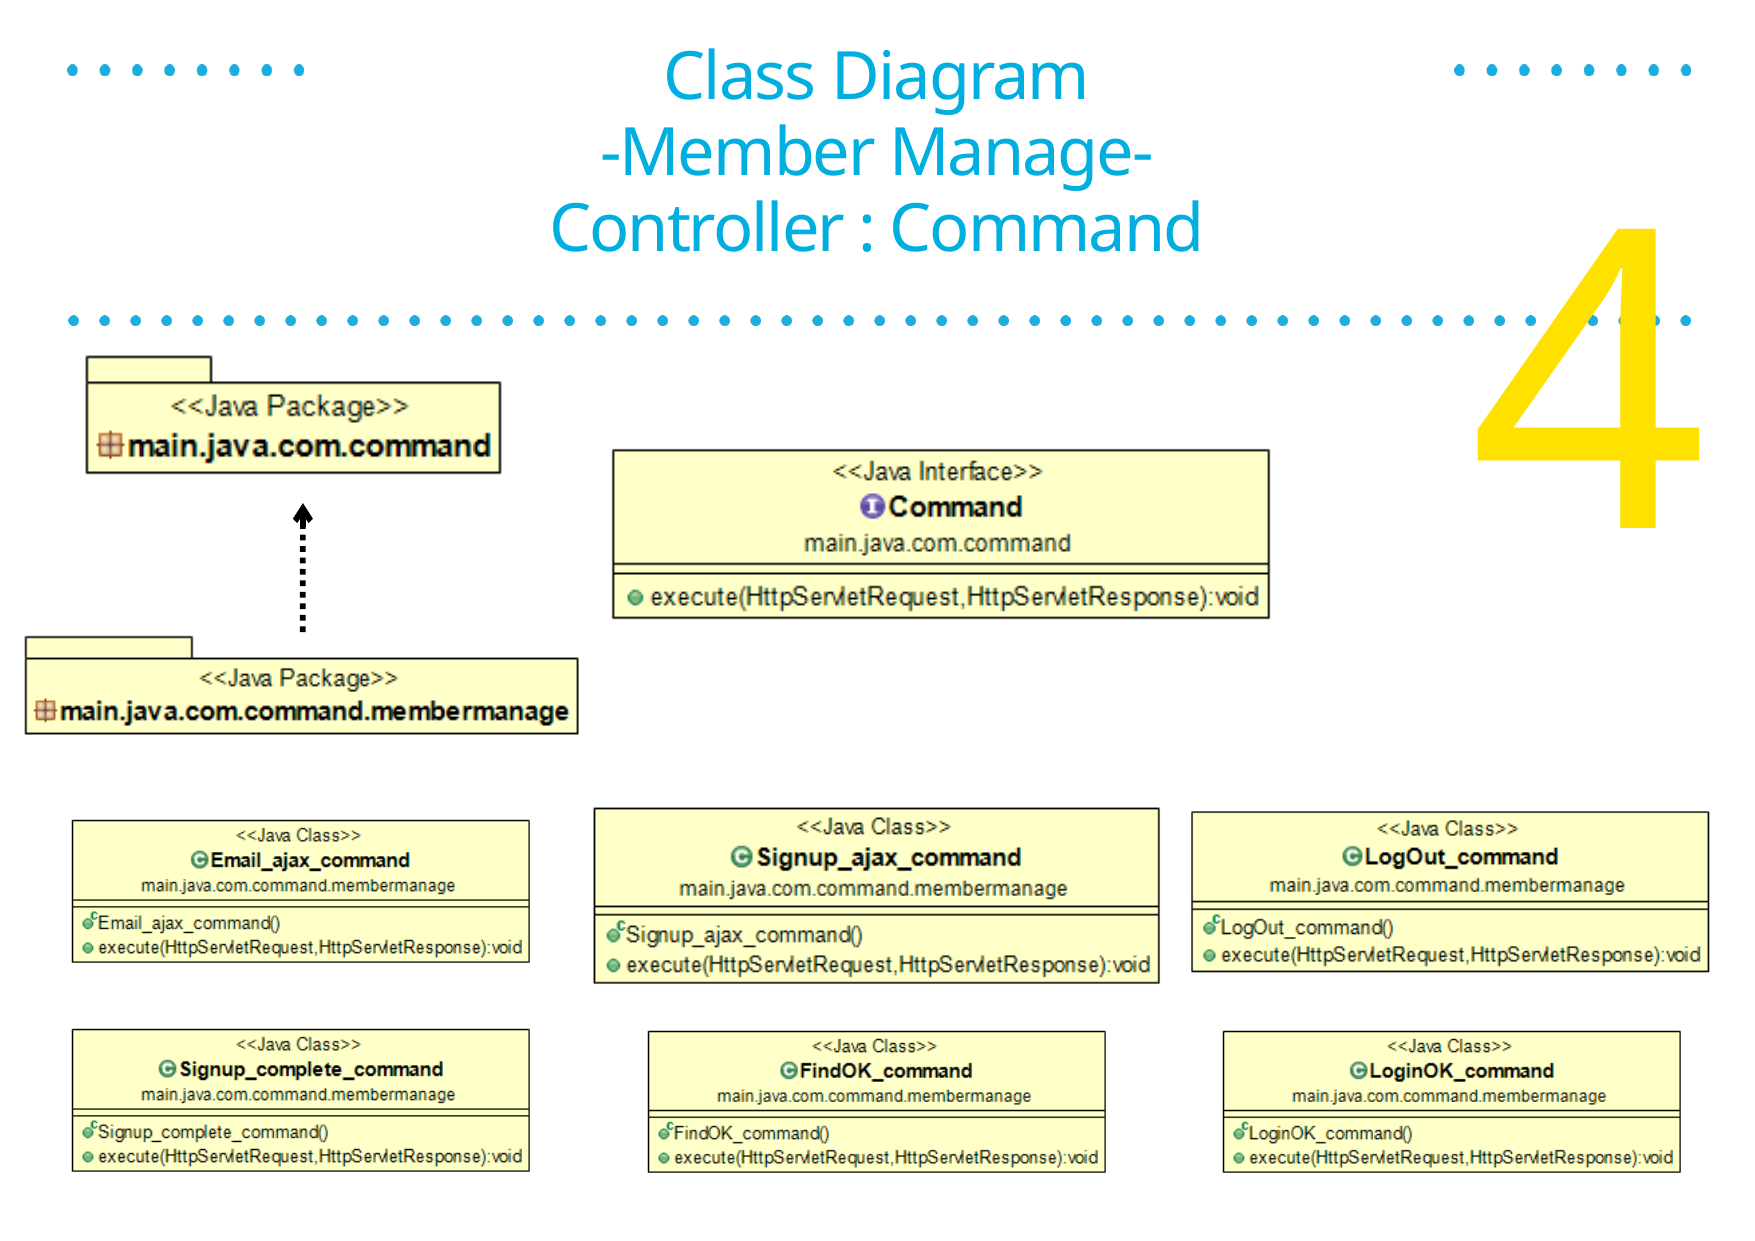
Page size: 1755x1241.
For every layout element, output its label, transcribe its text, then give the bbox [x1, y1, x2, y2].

picture [1454, 64, 1691, 76]
picture [607, 444, 1276, 626]
list 4 [1469, 194, 1688, 609]
picture [68, 816, 535, 967]
picture [1219, 1026, 1685, 1178]
picture [79, 350, 514, 528]
picture [67, 64, 304, 76]
picture [1187, 806, 1714, 977]
picture [589, 803, 1165, 989]
picture [0, 608, 603, 797]
picture [644, 1026, 1110, 1178]
picture [68, 1025, 535, 1176]
list Class Diagram -Member Manage- Controller : Command [330, 50, 1424, 173]
picture [68, 315, 1469, 326]
